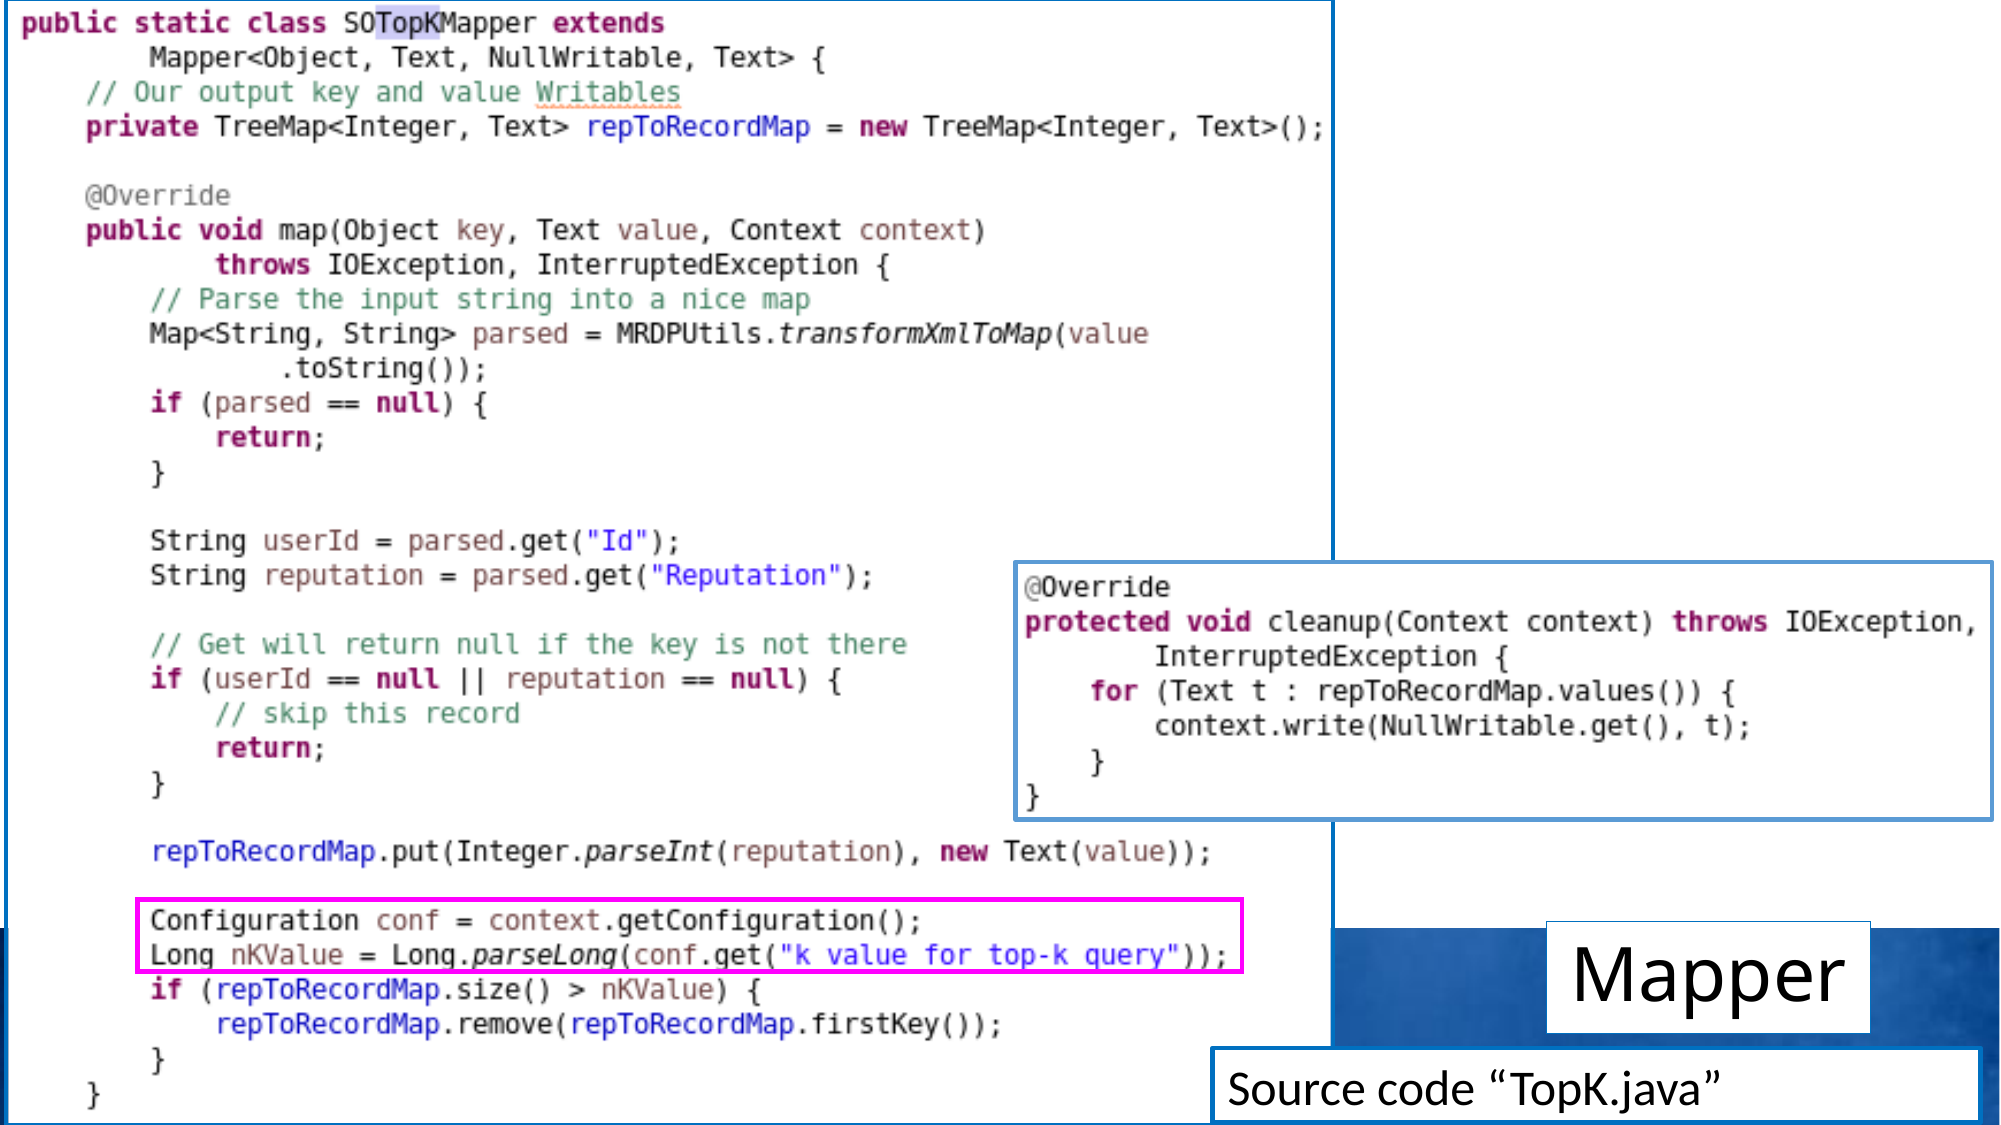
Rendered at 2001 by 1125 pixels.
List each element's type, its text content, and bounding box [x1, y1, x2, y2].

picture [8, 1, 1990, 1123]
title Mapper [1546, 921, 1871, 1034]
picture [1335, 928, 2000, 1125]
text_box Source code “TopK.java” [1331, 1047, 1981, 1123]
picture [0, 928, 4, 1125]
